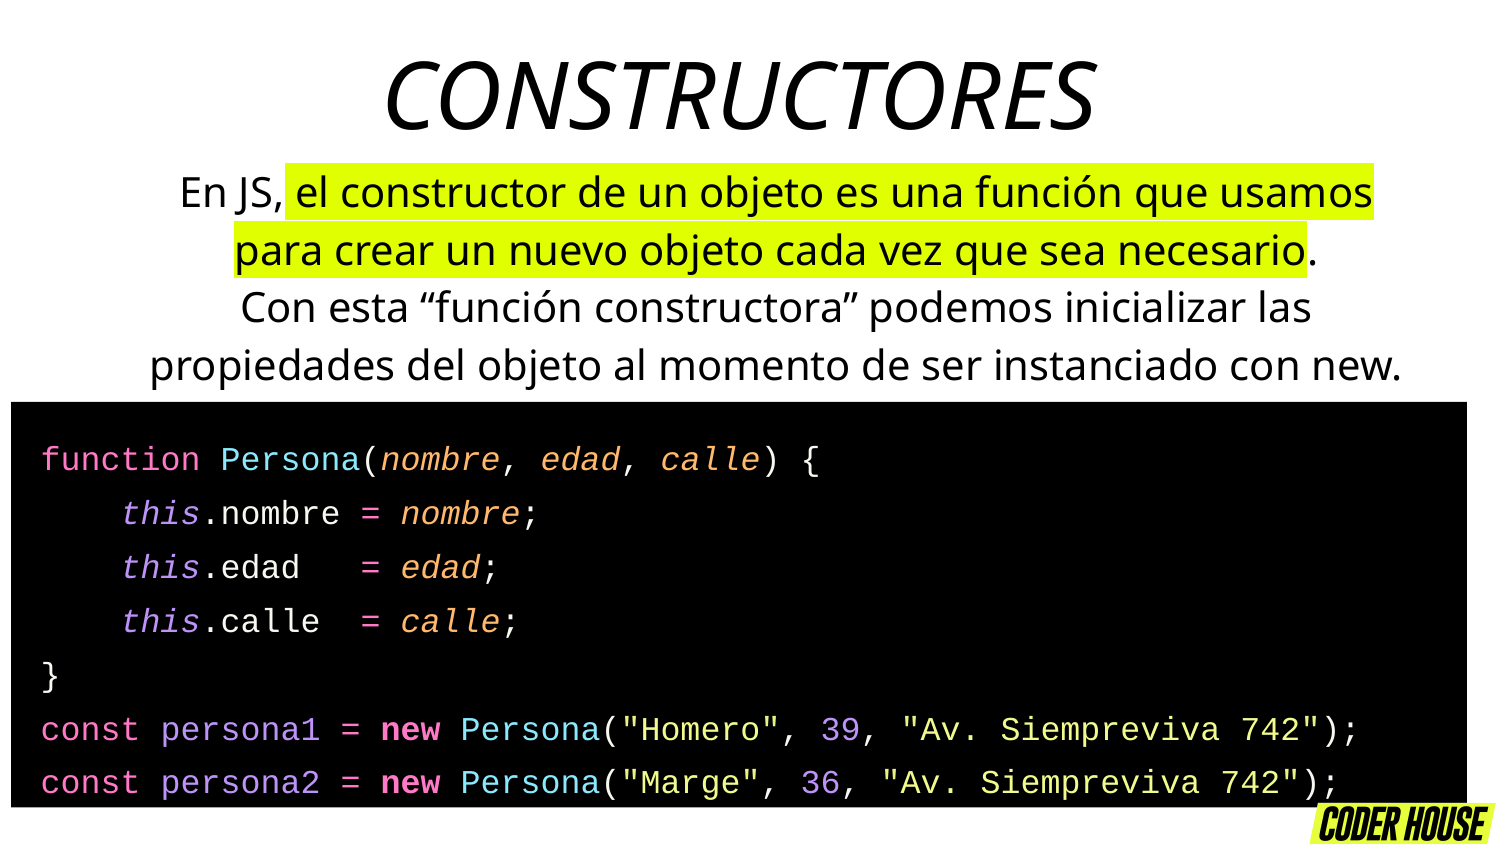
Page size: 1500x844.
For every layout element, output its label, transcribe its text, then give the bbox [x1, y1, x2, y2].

picture [1305, 796, 1500, 844]
text_box CONSTRUCTORES [274, 21, 1204, 143]
text_box function Persona(nombre, edad, calle) { this.nombre = nombre; this.edad = edad; this.calle = calle; } const persona1 = new Persona("Homero", 39, "Av. Siempreviva 742"); const persona2 = new Persona("Marge", 36, "Av. Siempreviva 742"); [11, 401, 1467, 808]
text_box En JS, el constructor de un objeto es una función que usamos para crear un nuevo objeto cada vez que sea necesario. Con esta “función constructora” podemos inicializar las propiedades del objeto al momento de ser instanciado con new. [125, 143, 1427, 401]
